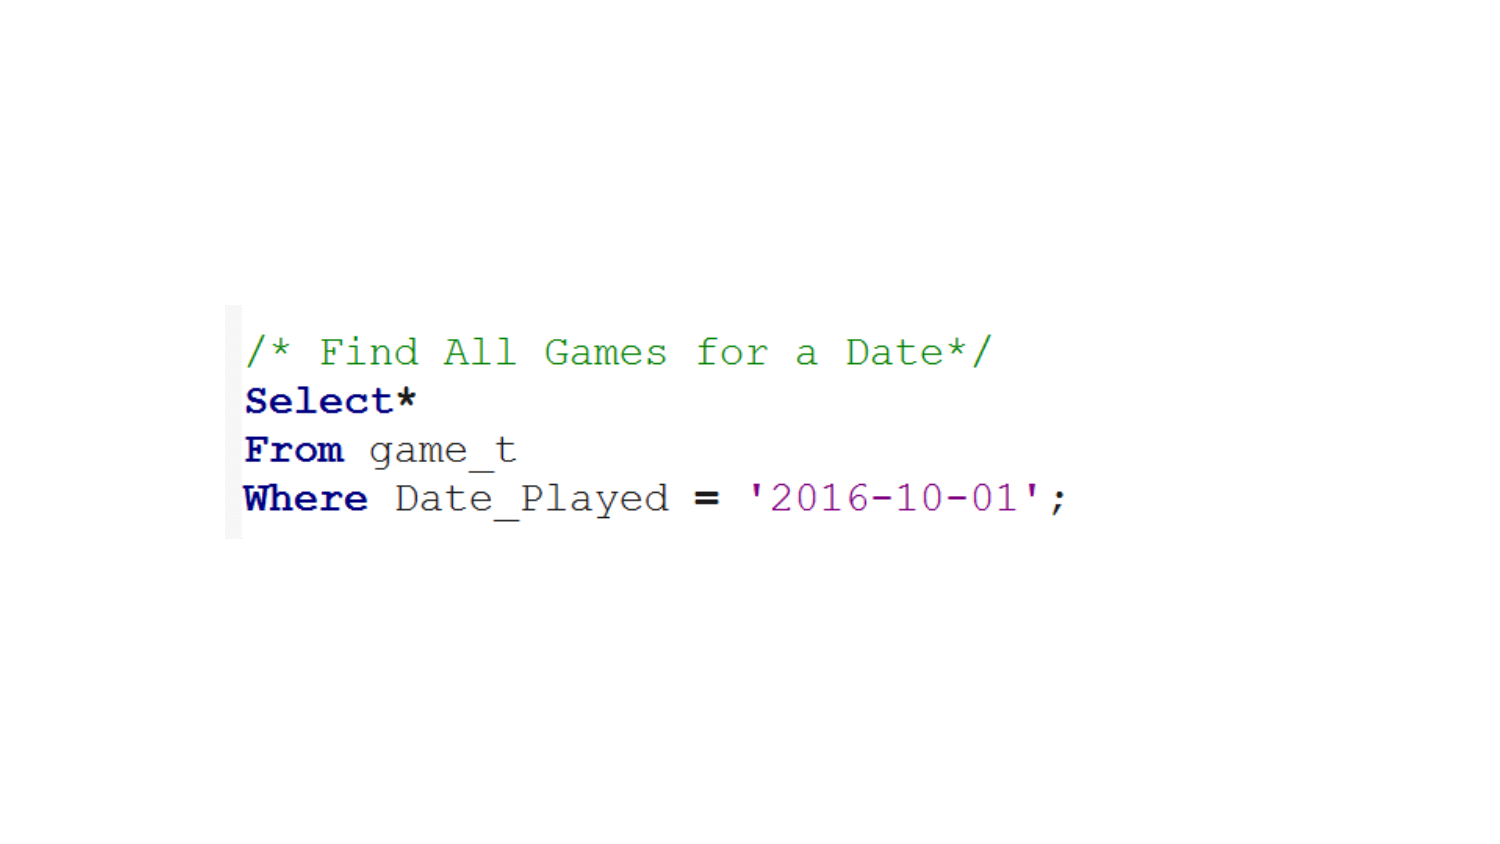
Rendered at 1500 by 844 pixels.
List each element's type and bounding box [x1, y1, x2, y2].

picture [225, 305, 1275, 539]
